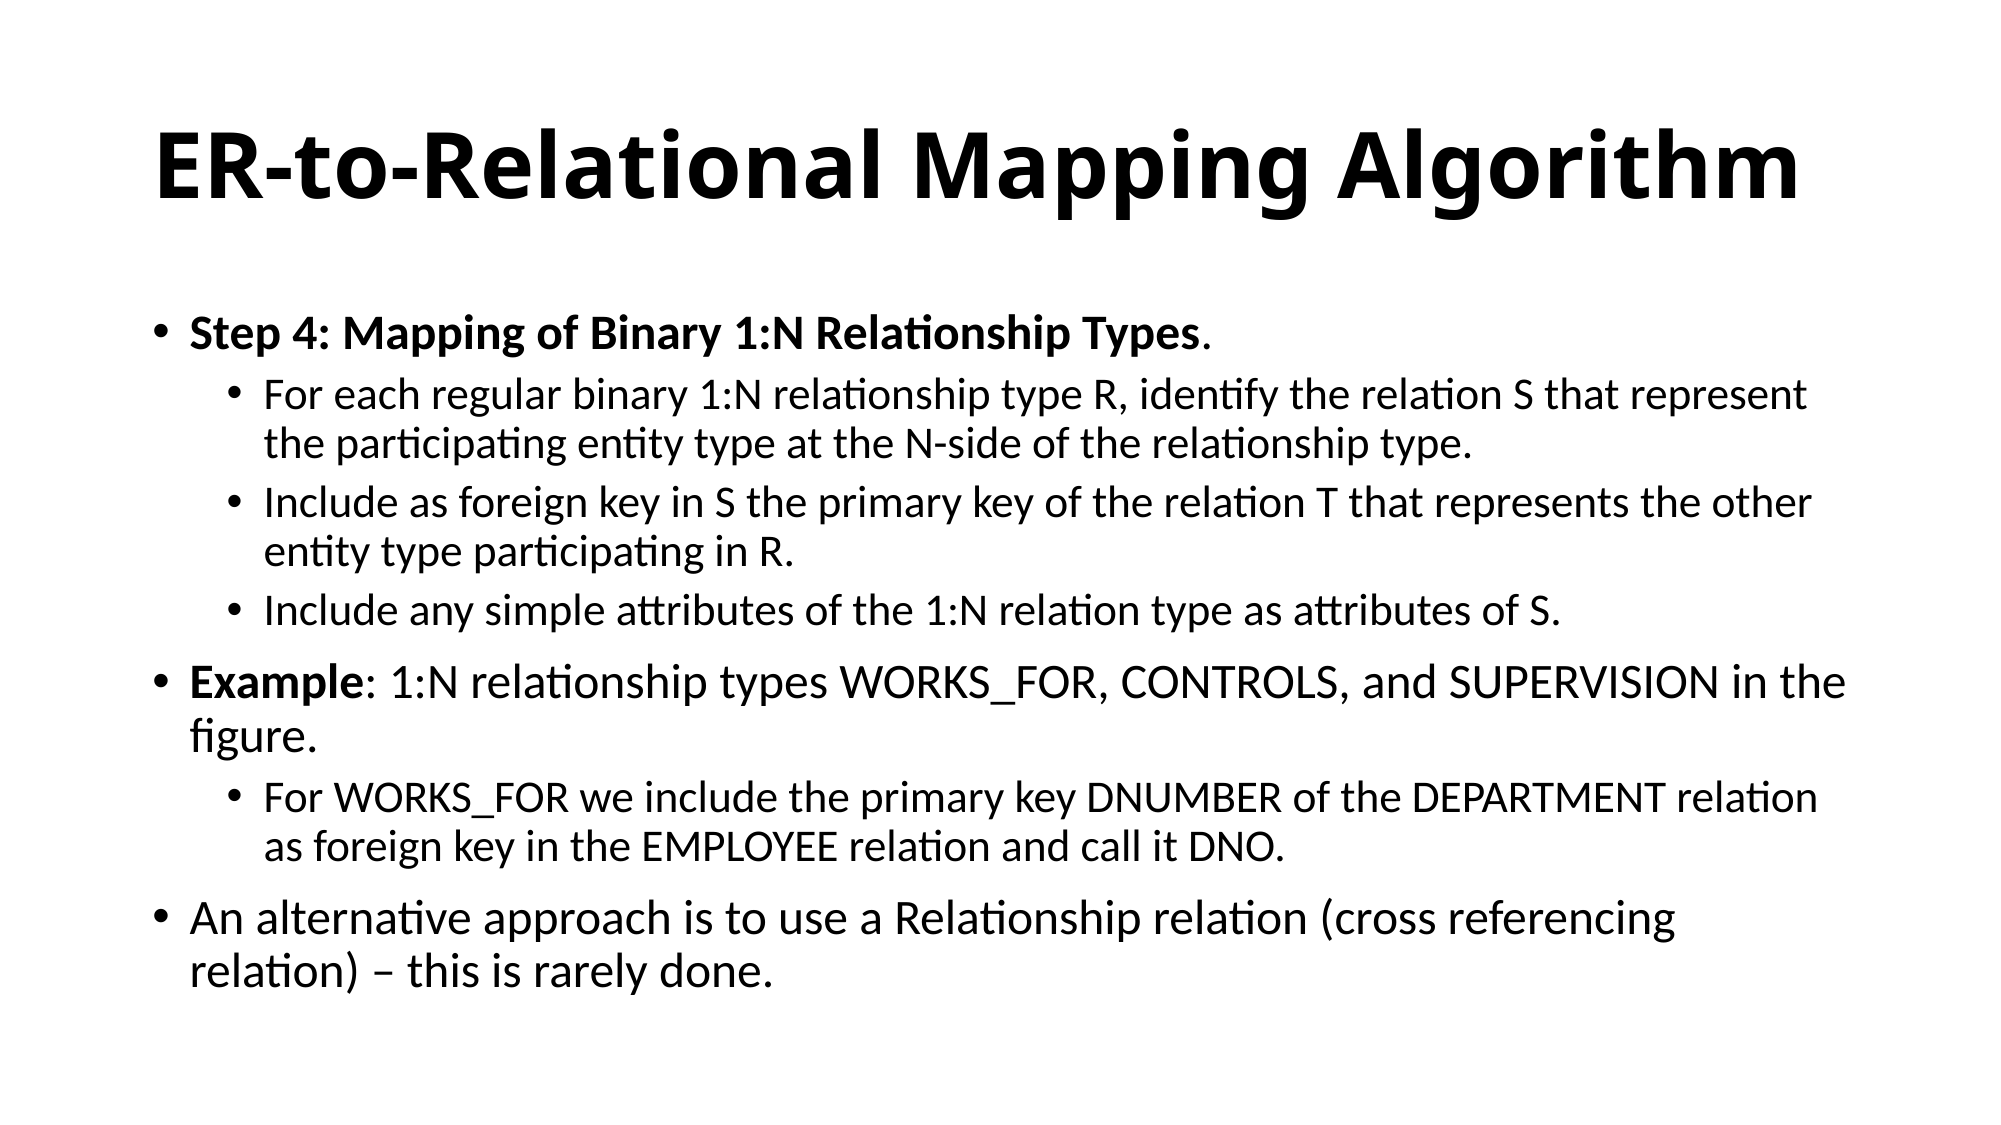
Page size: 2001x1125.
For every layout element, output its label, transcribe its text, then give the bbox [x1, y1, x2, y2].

title ER-to-Relational Mapping Algorithm [137, 59, 1863, 278]
list Step 4: Mapping of Binary 1:N Relationship Types. For each regular binary 1:N relationship type R, identify the relation S that represent the participating entity type at the N-side of the relationship type. Include as foreign key in S the primary key of the relation T that represents the other entity type participating in R. Include any simple attributes of the 1:N relation type as attributes of S. Example: 1:N relationship types WORKS_FOR, CONTROLS, and SUPERVISION in the figure. For WORKS_FOR we include the primary key DNUMBER of the DEPARTMENT relation as foreign key in the EMPLOYEE relation and call it DNO. An alternative approach is to use a Relationship relation (cross referencing relation) – this is rarely done. [137, 299, 1863, 1014]
